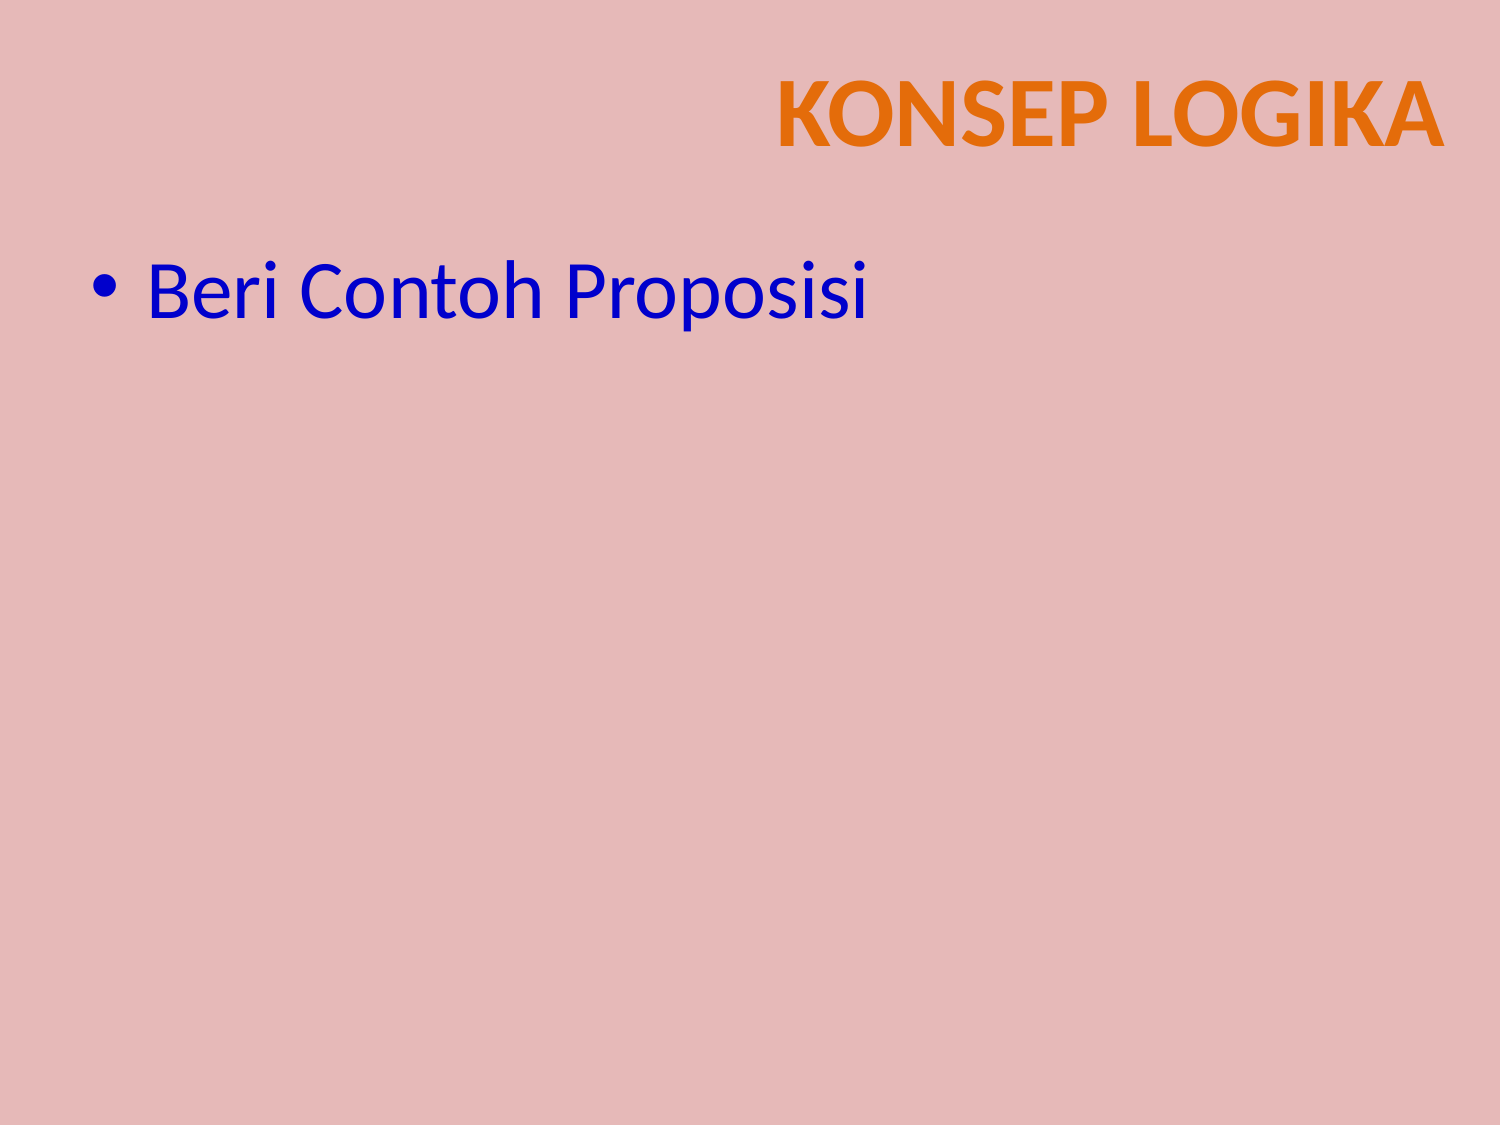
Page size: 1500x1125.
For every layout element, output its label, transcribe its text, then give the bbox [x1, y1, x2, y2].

text_box Konsep logika [761, 39, 1462, 175]
list Beri Contoh Proposisi [75, 227, 1425, 1008]
